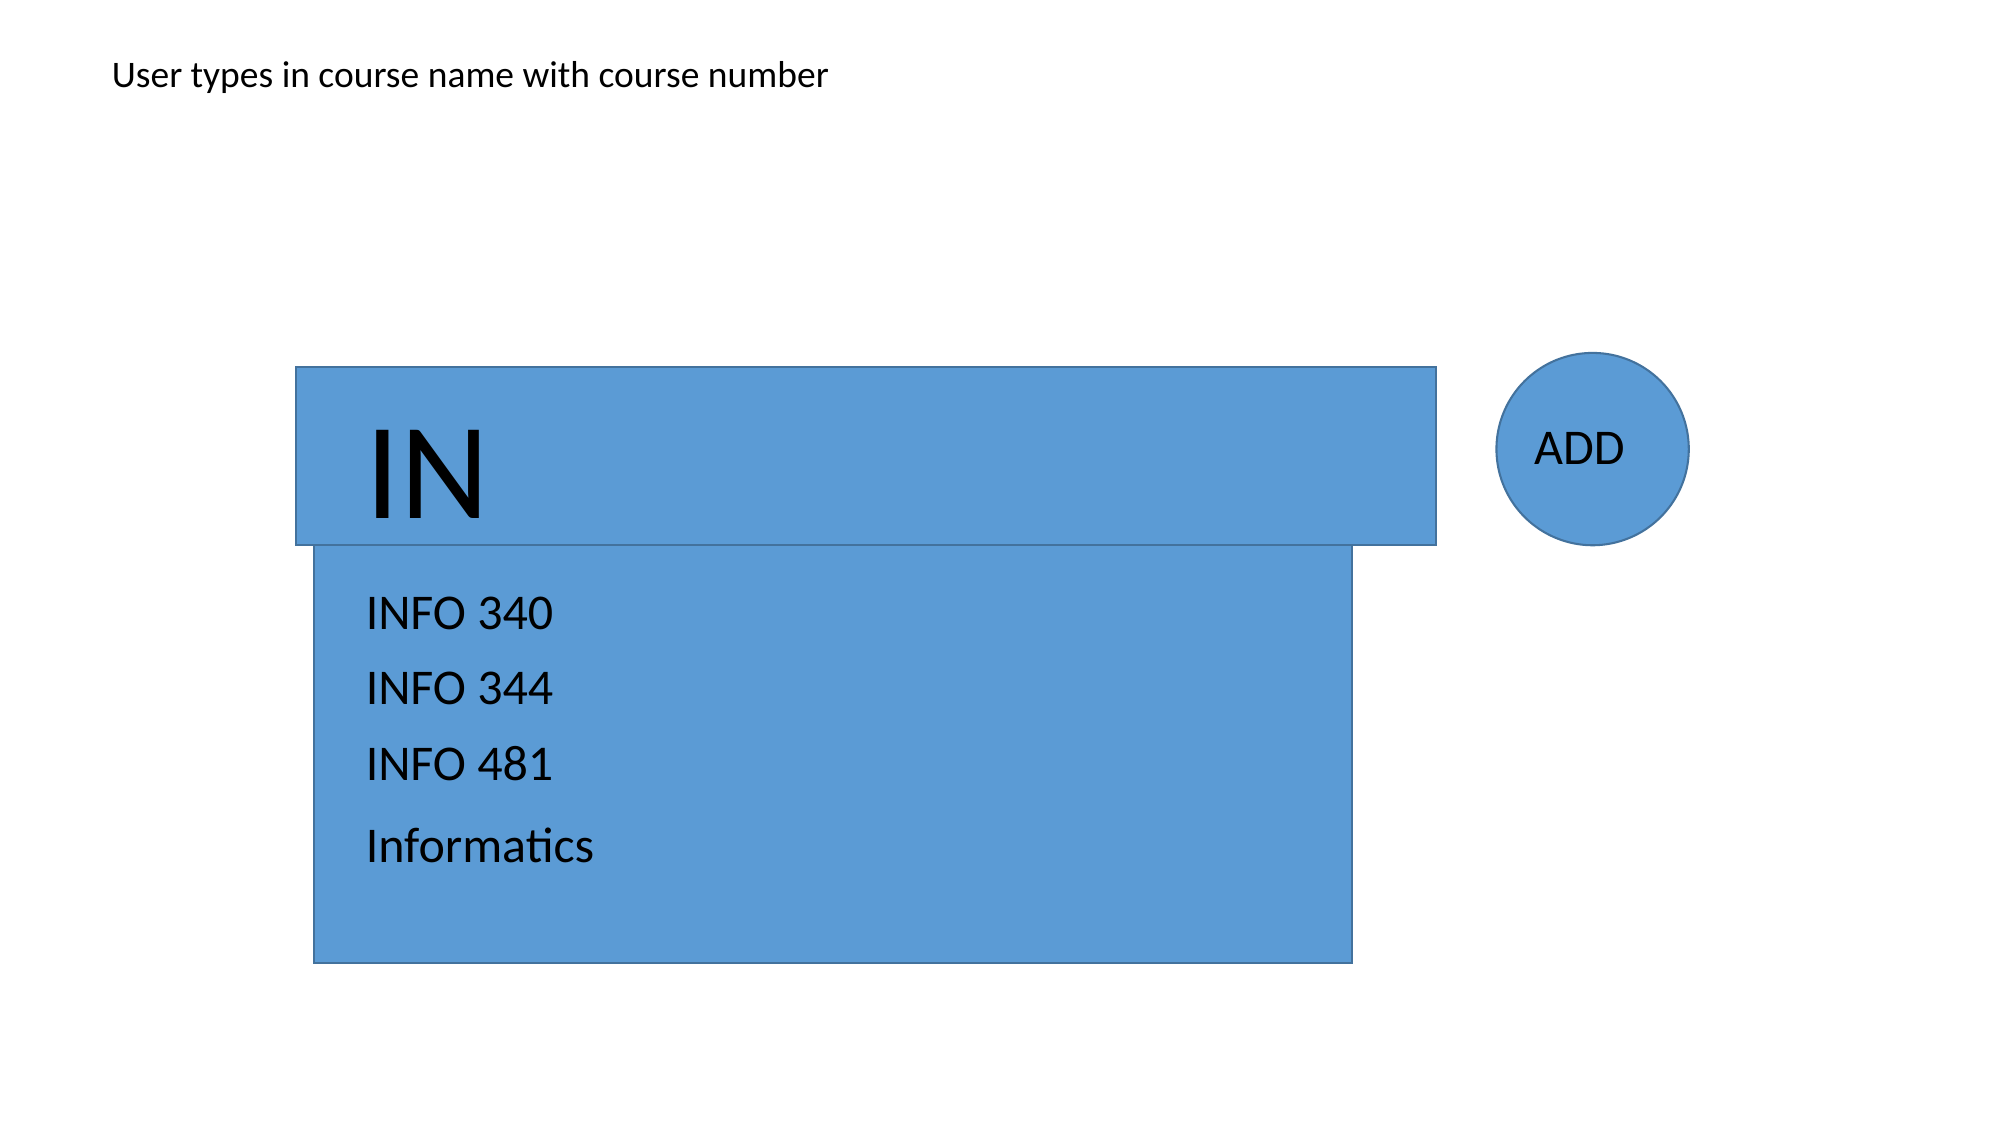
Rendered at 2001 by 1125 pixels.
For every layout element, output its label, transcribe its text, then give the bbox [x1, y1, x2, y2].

text_box IN [351, 373, 719, 554]
text_box [1495, 351, 1690, 547]
text_box [295, 366, 1437, 546]
text_box INFO 340 [351, 571, 987, 647]
text_box INFO 481 [351, 723, 987, 798]
text_box [313, 544, 1353, 964]
text_box ADD [1519, 407, 1652, 483]
text_box INFO 344 [351, 647, 987, 723]
text_box Informatics [351, 805, 987, 881]
text_box User types in course name with course number [97, 42, 1202, 102]
